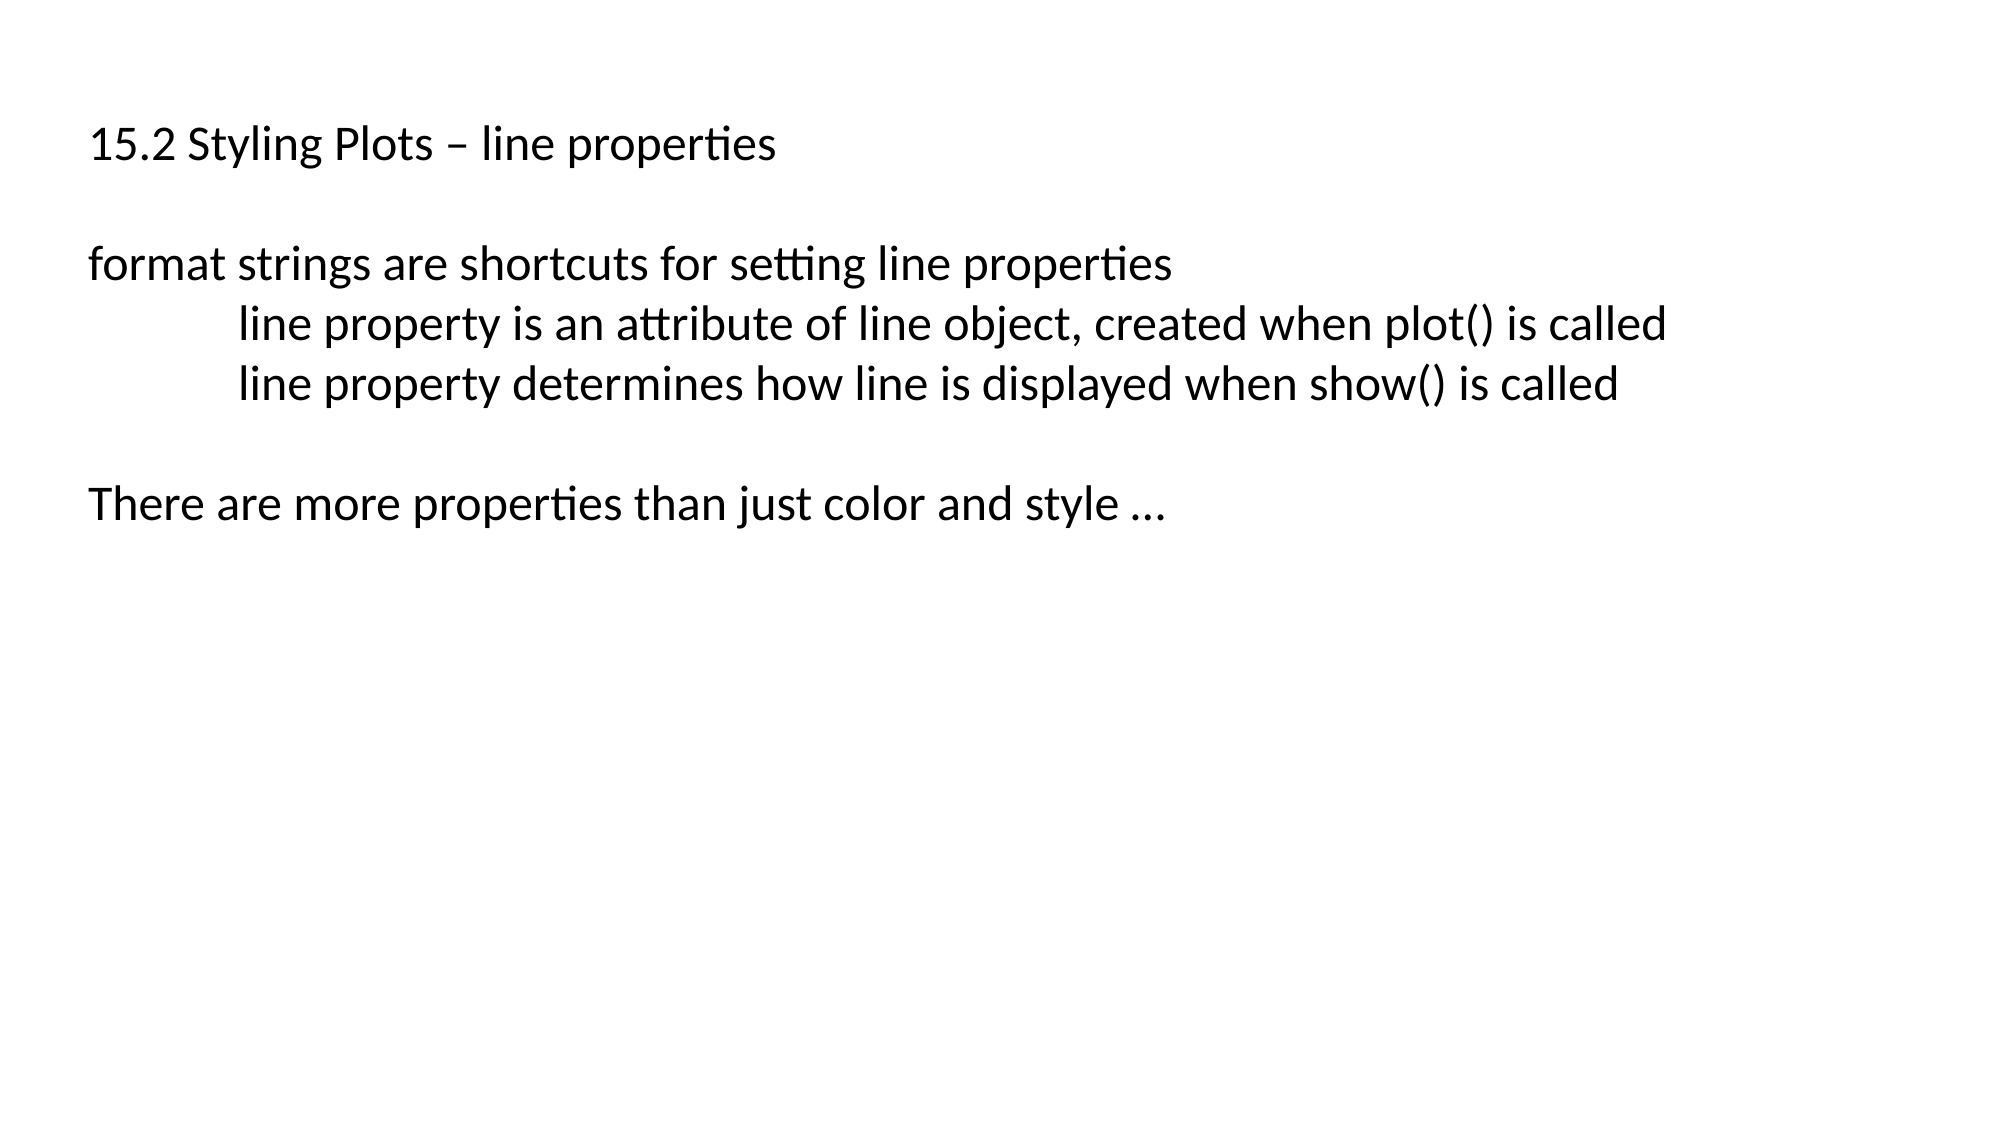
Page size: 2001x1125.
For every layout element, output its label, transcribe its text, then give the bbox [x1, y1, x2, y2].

text_box 15.2 Styling Plots – line properties format strings are shortcuts for setting line properties line property is an attribute of line object, created when plot() is called line property determines how line is displayed when show() is called There are more properties than just color and style … [73, 103, 1944, 538]
